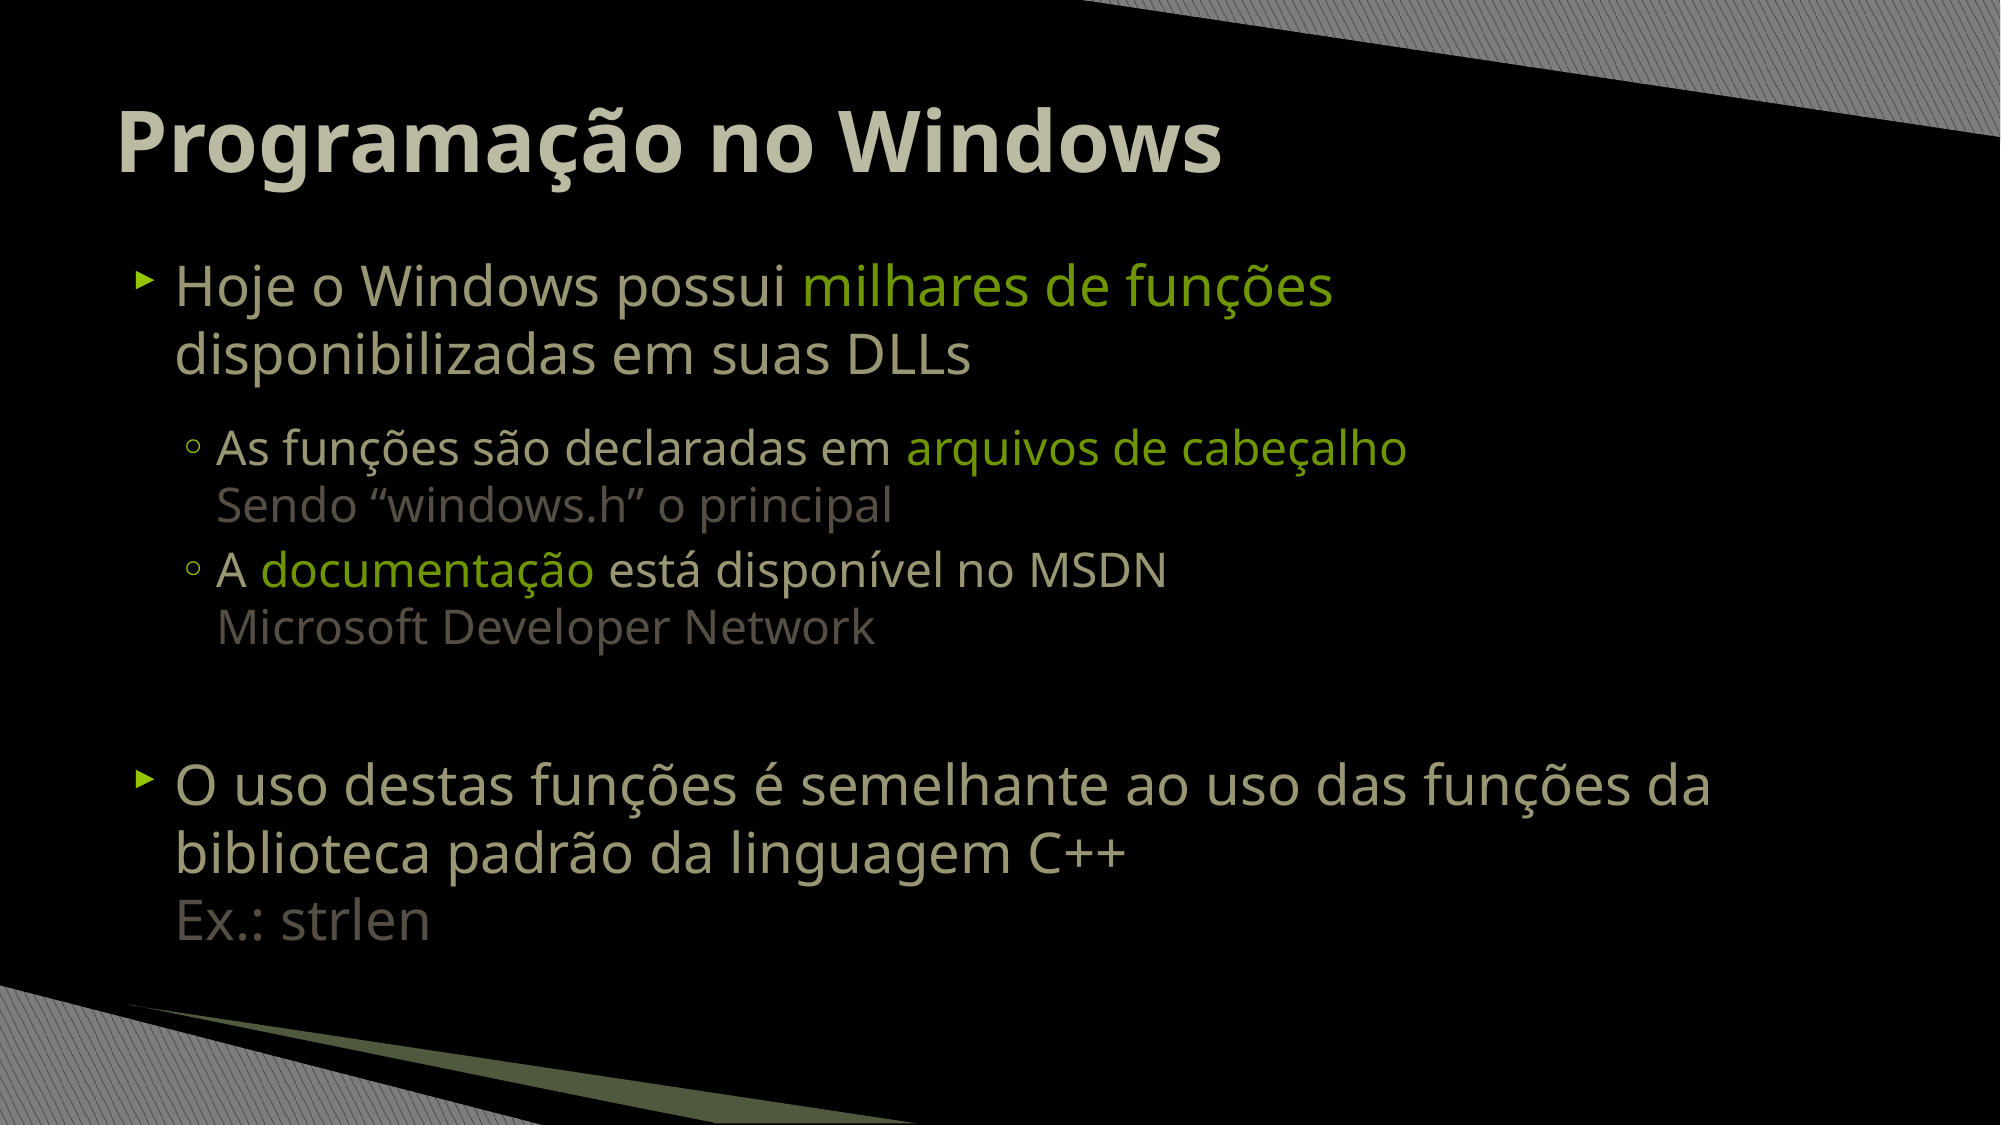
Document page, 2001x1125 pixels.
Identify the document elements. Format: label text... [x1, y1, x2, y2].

picture [0, 985, 543, 1125]
list Hoje o Windows possui milhares de funções disponibilizadas em suas DLLs As funções são declaradas em arquivos de cabeçalho Sendo “windows.h” o principal A documentação está disponível no MSDN Microsoft Developer Network O uso destas funções é semelhante ao uso das funções da biblioteca padrão da linguagem C++ Ex.: strlen [99, 243, 1900, 986]
picture [1082, 0, 2000, 138]
title Programação no Windows [99, 45, 1900, 233]
